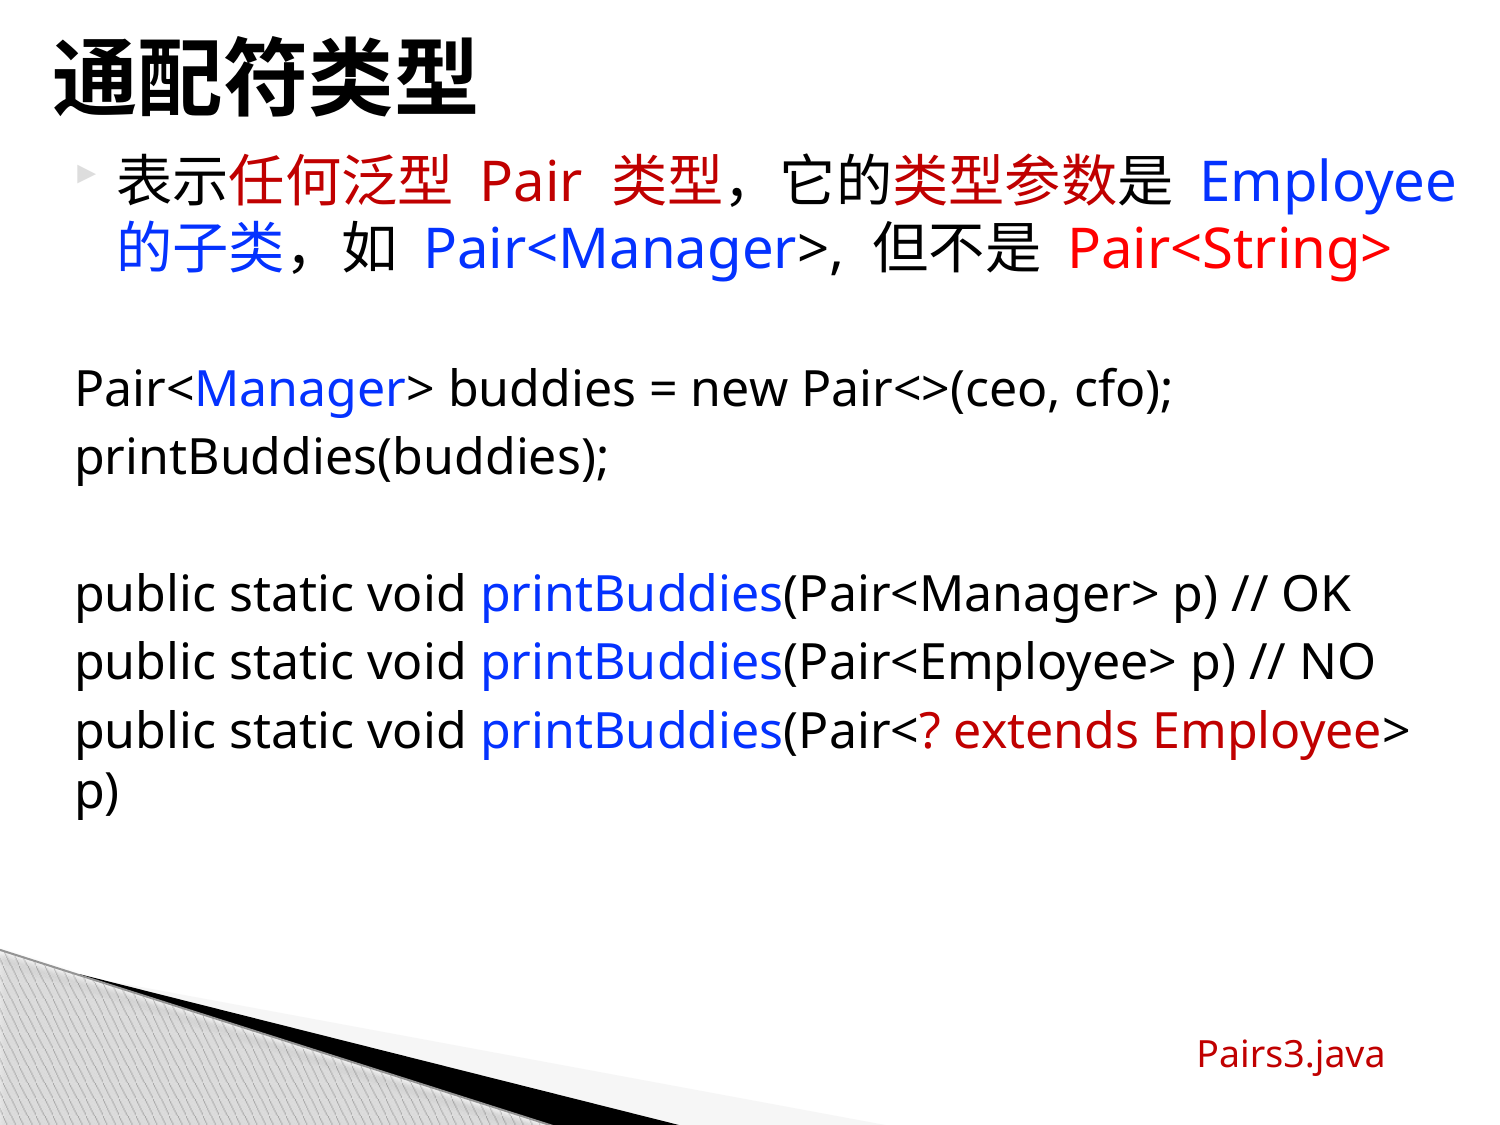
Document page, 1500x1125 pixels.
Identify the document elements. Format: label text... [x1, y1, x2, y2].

text_box Pairs3.java [1181, 1023, 1401, 1083]
title 通配符类型 [37, 14, 1388, 138]
list 表示任何泛型 Pair 类型，它的类型参数是 Employee 的子类，如 Pair<Manager>, 但不是 Pair<String> Pair<Manager> buddies = new Pair<>(ceo, cfo); printBuddies(buddies); public static void printBuddies(Pair<Manager> p) // OK public static void printBuddies(Pair<Employee> p) // NO public static void printBuddies(Pair<? extends Employee> p) [41, 137, 1483, 1000]
